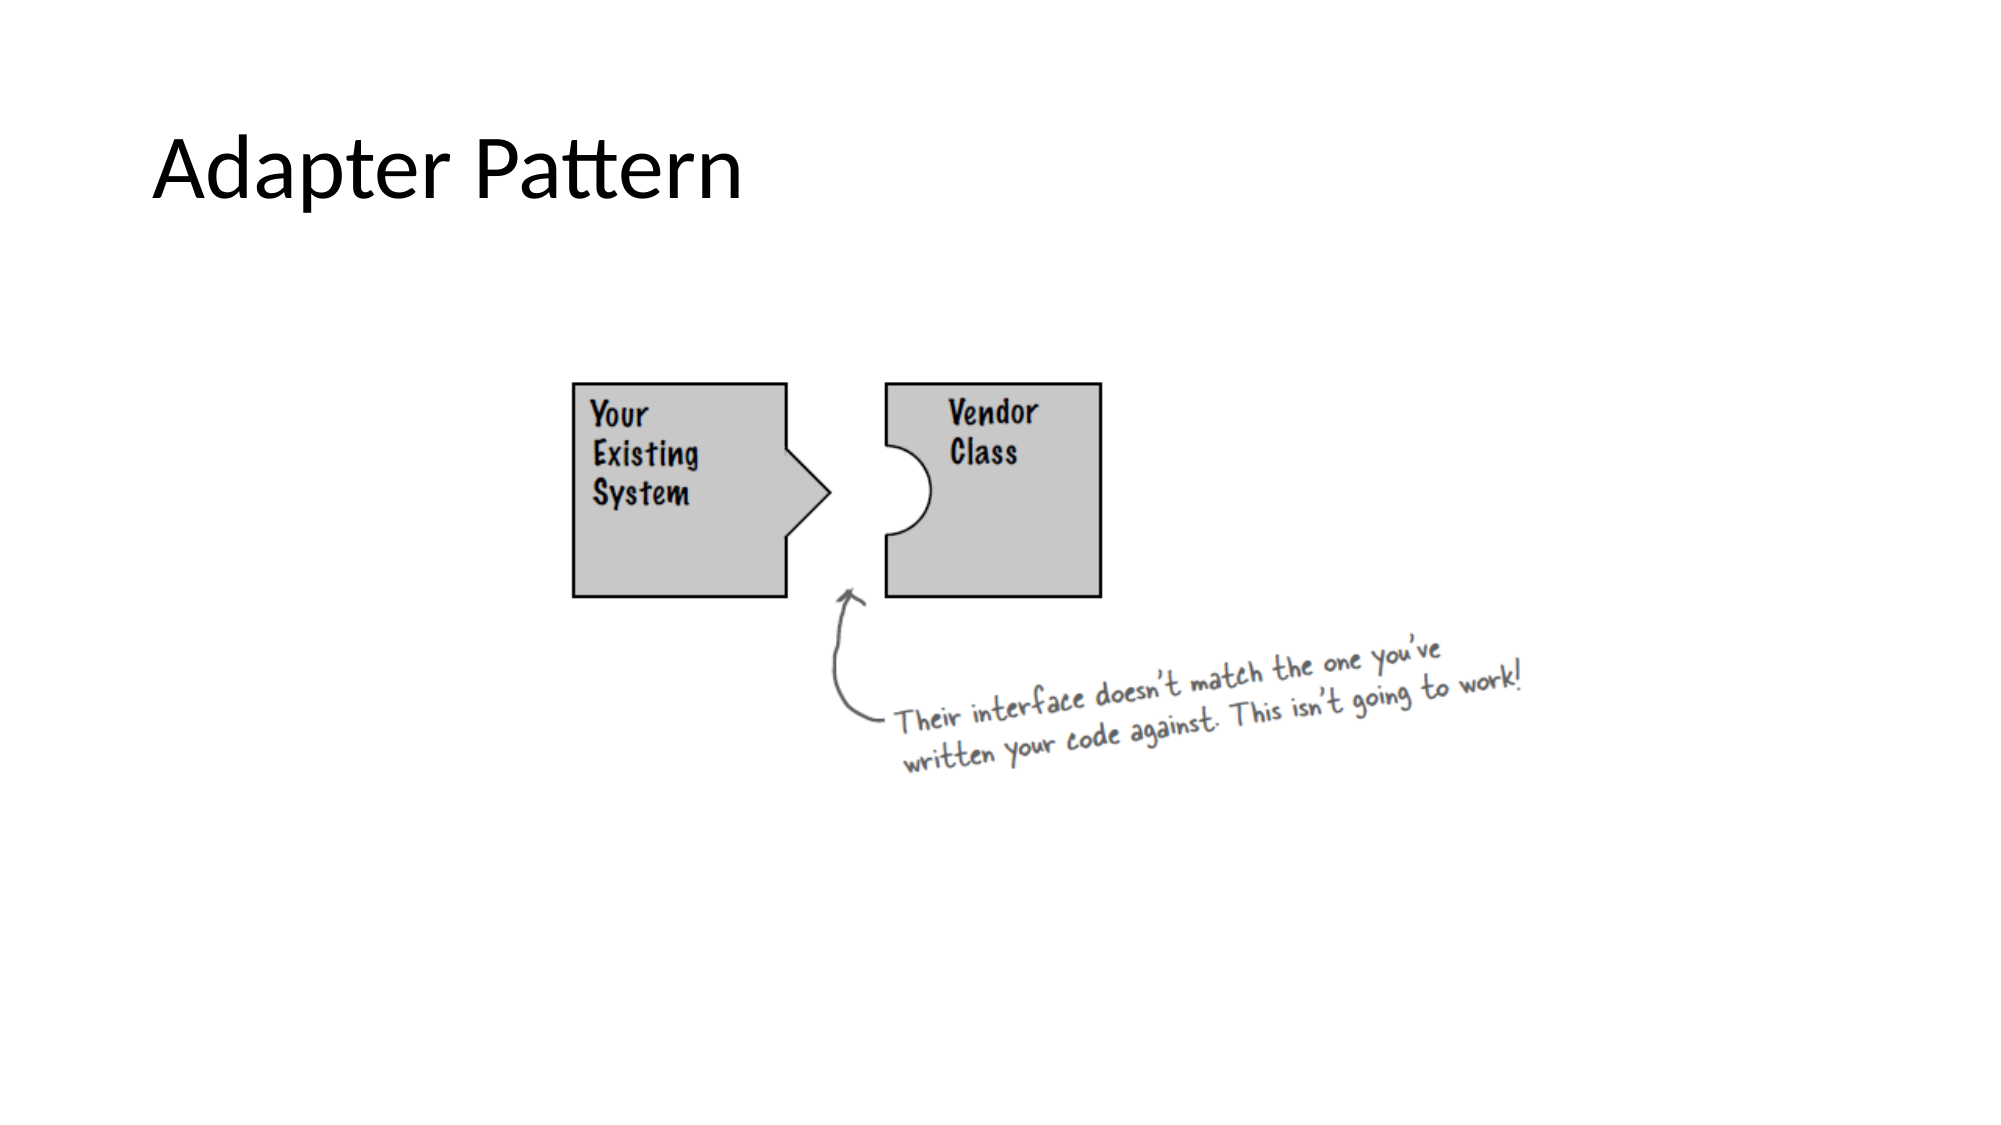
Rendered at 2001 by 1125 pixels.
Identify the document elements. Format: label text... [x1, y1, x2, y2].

title Adapter Pattern [137, 59, 1863, 278]
picture [455, 330, 1545, 794]
